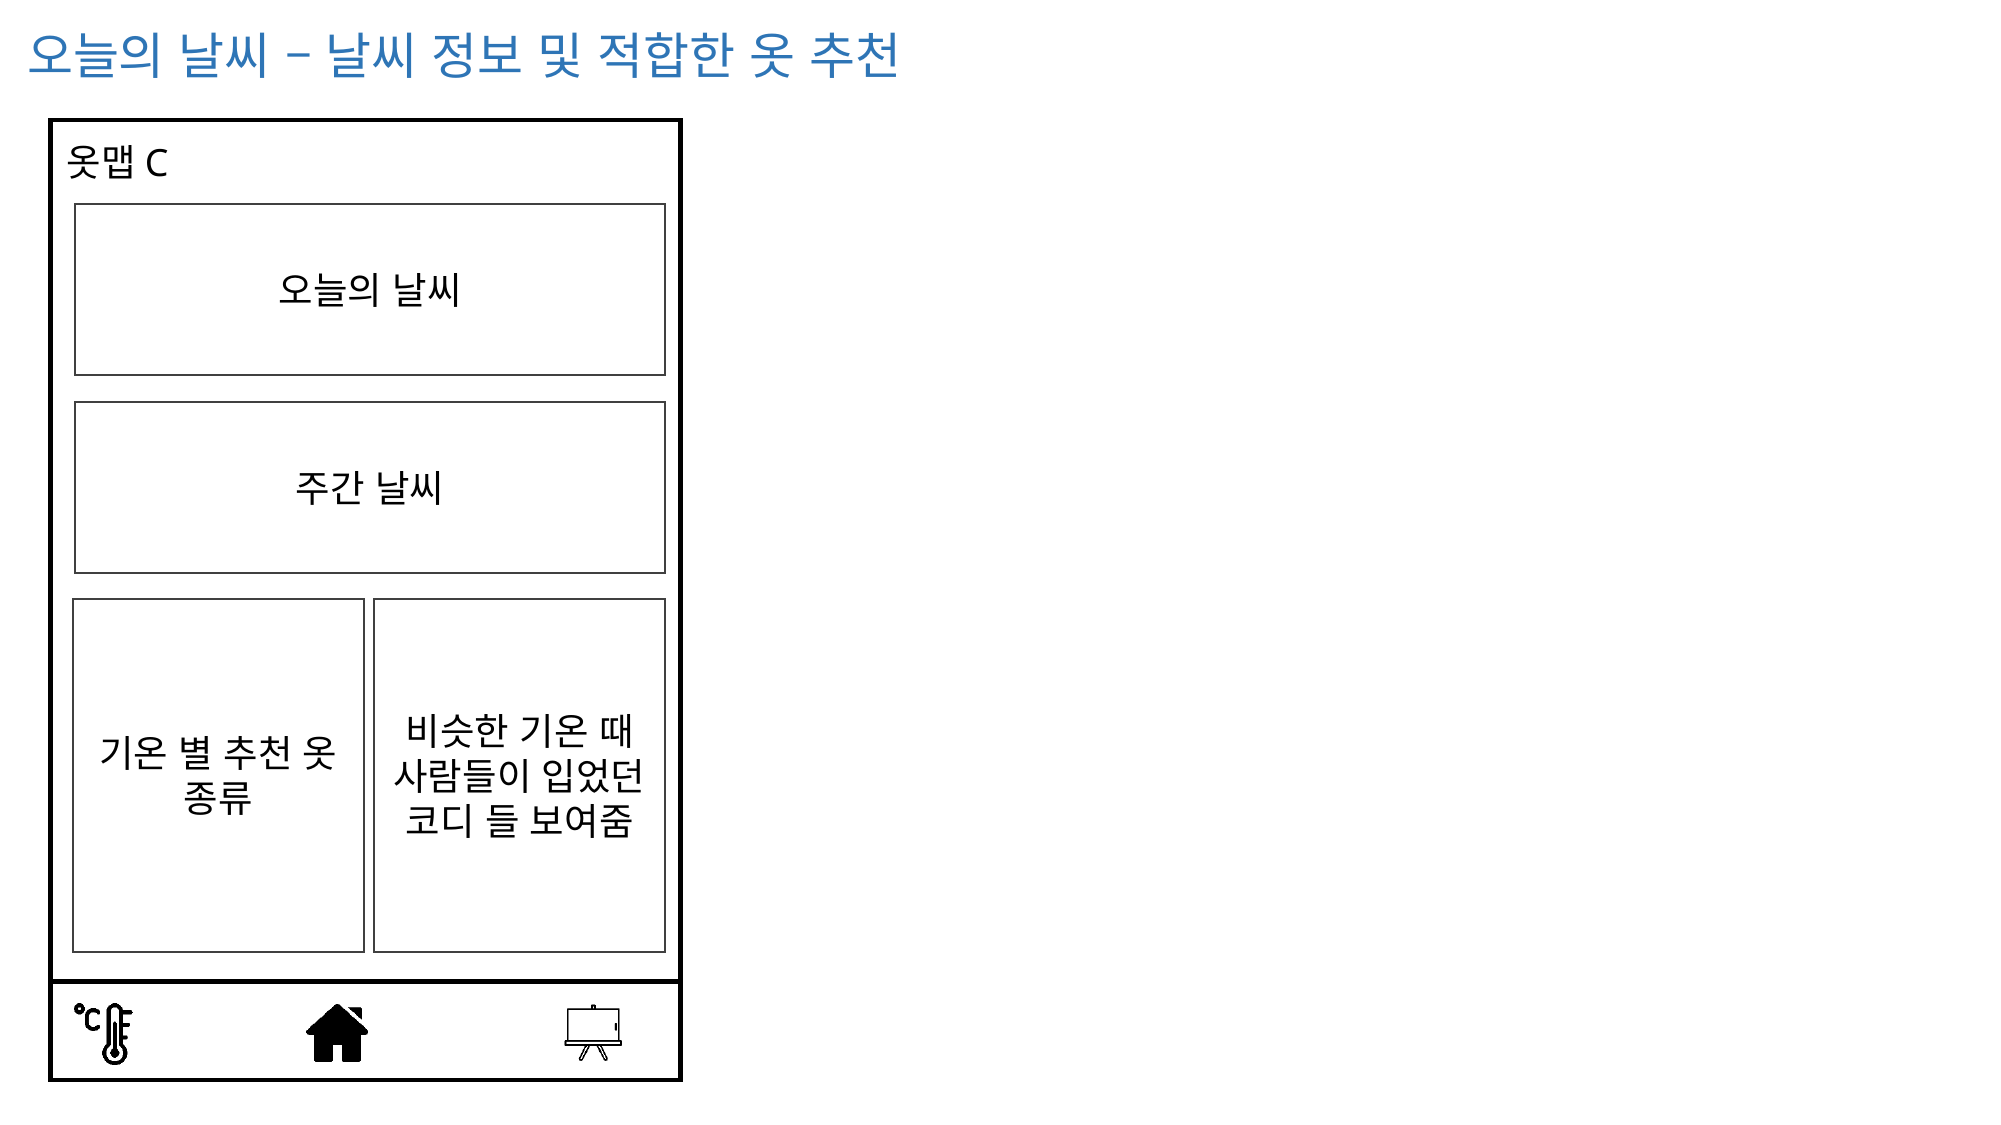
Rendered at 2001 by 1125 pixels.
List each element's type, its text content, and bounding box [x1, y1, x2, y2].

text_box 옷맵C [52, 131, 201, 192]
picture [306, 1002, 368, 1063]
picture [72, 1003, 134, 1065]
text_box 기온 별 추천 옷 종류 [72, 598, 365, 953]
text_box 오늘의 날씨 [74, 203, 666, 376]
picture [562, 1002, 624, 1063]
text_box [49, 119, 681, 1081]
text_box 비슷한 기온 때 사람들이 입었던 코디 들 보여줌 [373, 598, 666, 953]
text_box 주간 날씨 [74, 401, 666, 574]
text_box 오늘의 날씨 – 날씨 정보 및 적합한 옷 추천 [12, 17, 1738, 93]
